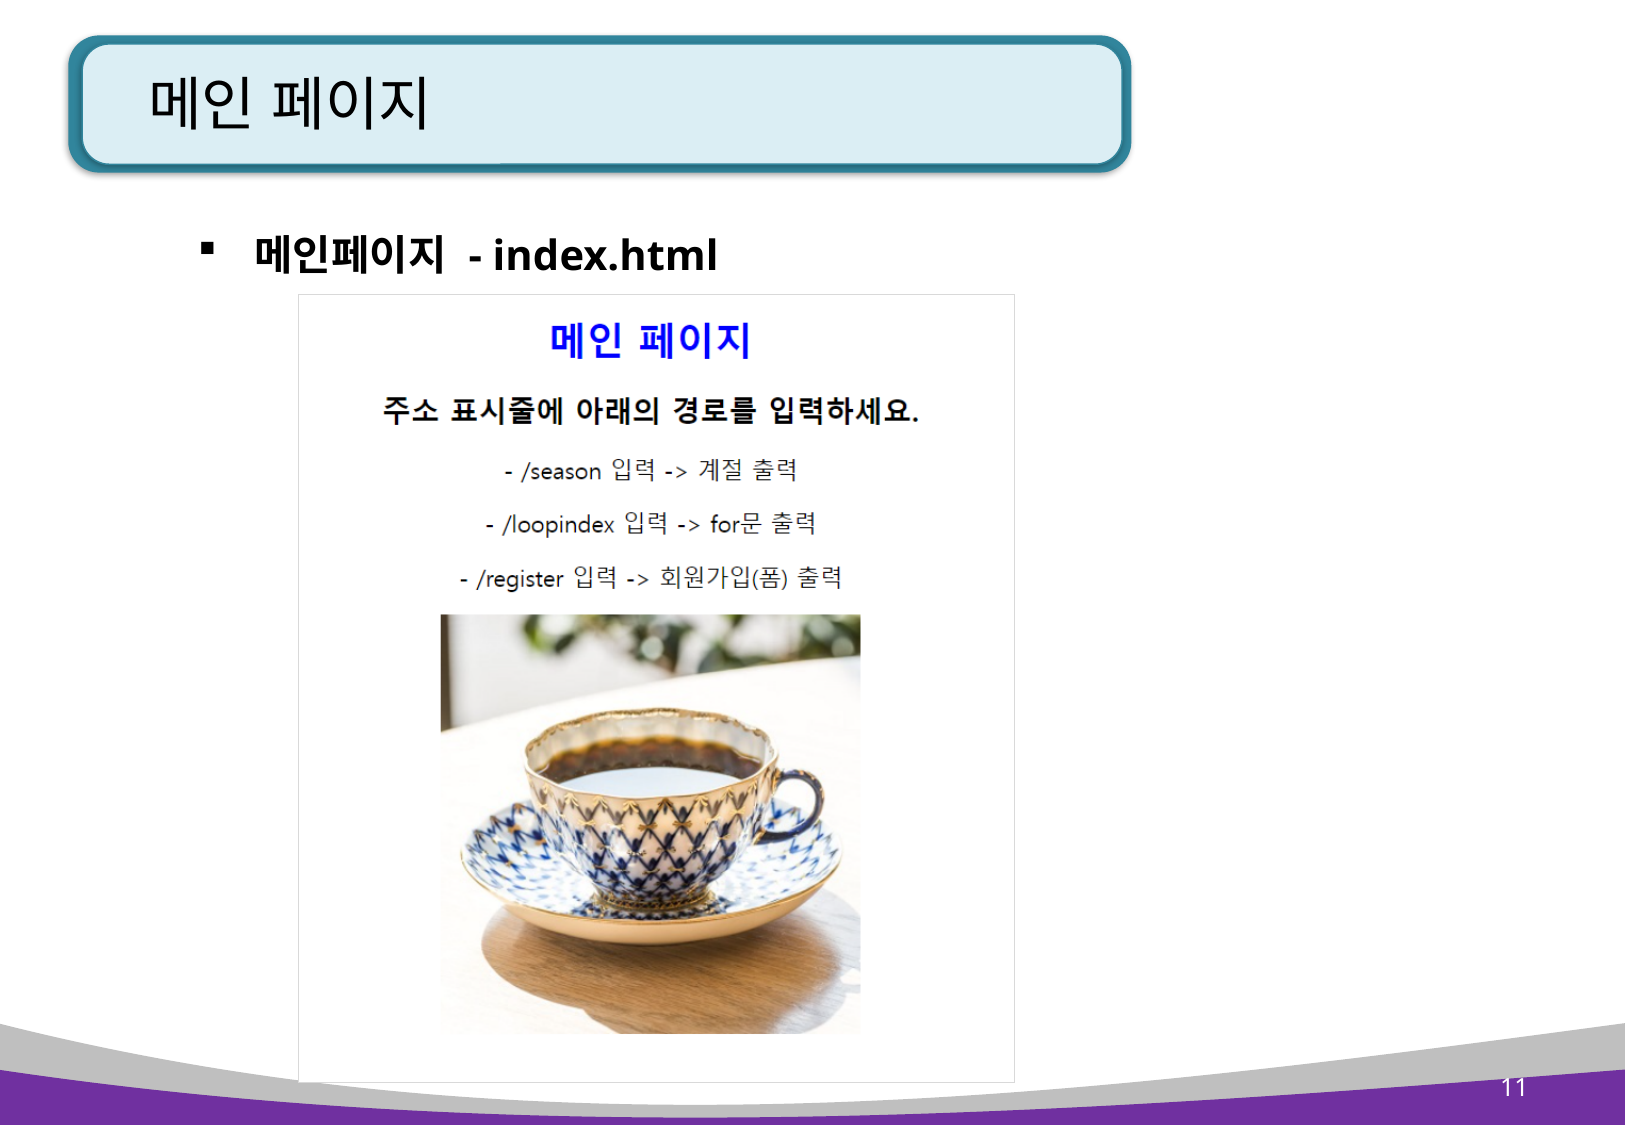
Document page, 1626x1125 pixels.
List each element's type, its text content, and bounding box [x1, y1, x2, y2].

text_box 메인페이지 - index.html [181, 194, 803, 288]
title 메인 페이지 [103, 32, 1121, 173]
slide_number 11 [1452, 1058, 1544, 1119]
picture [298, 294, 1015, 1083]
